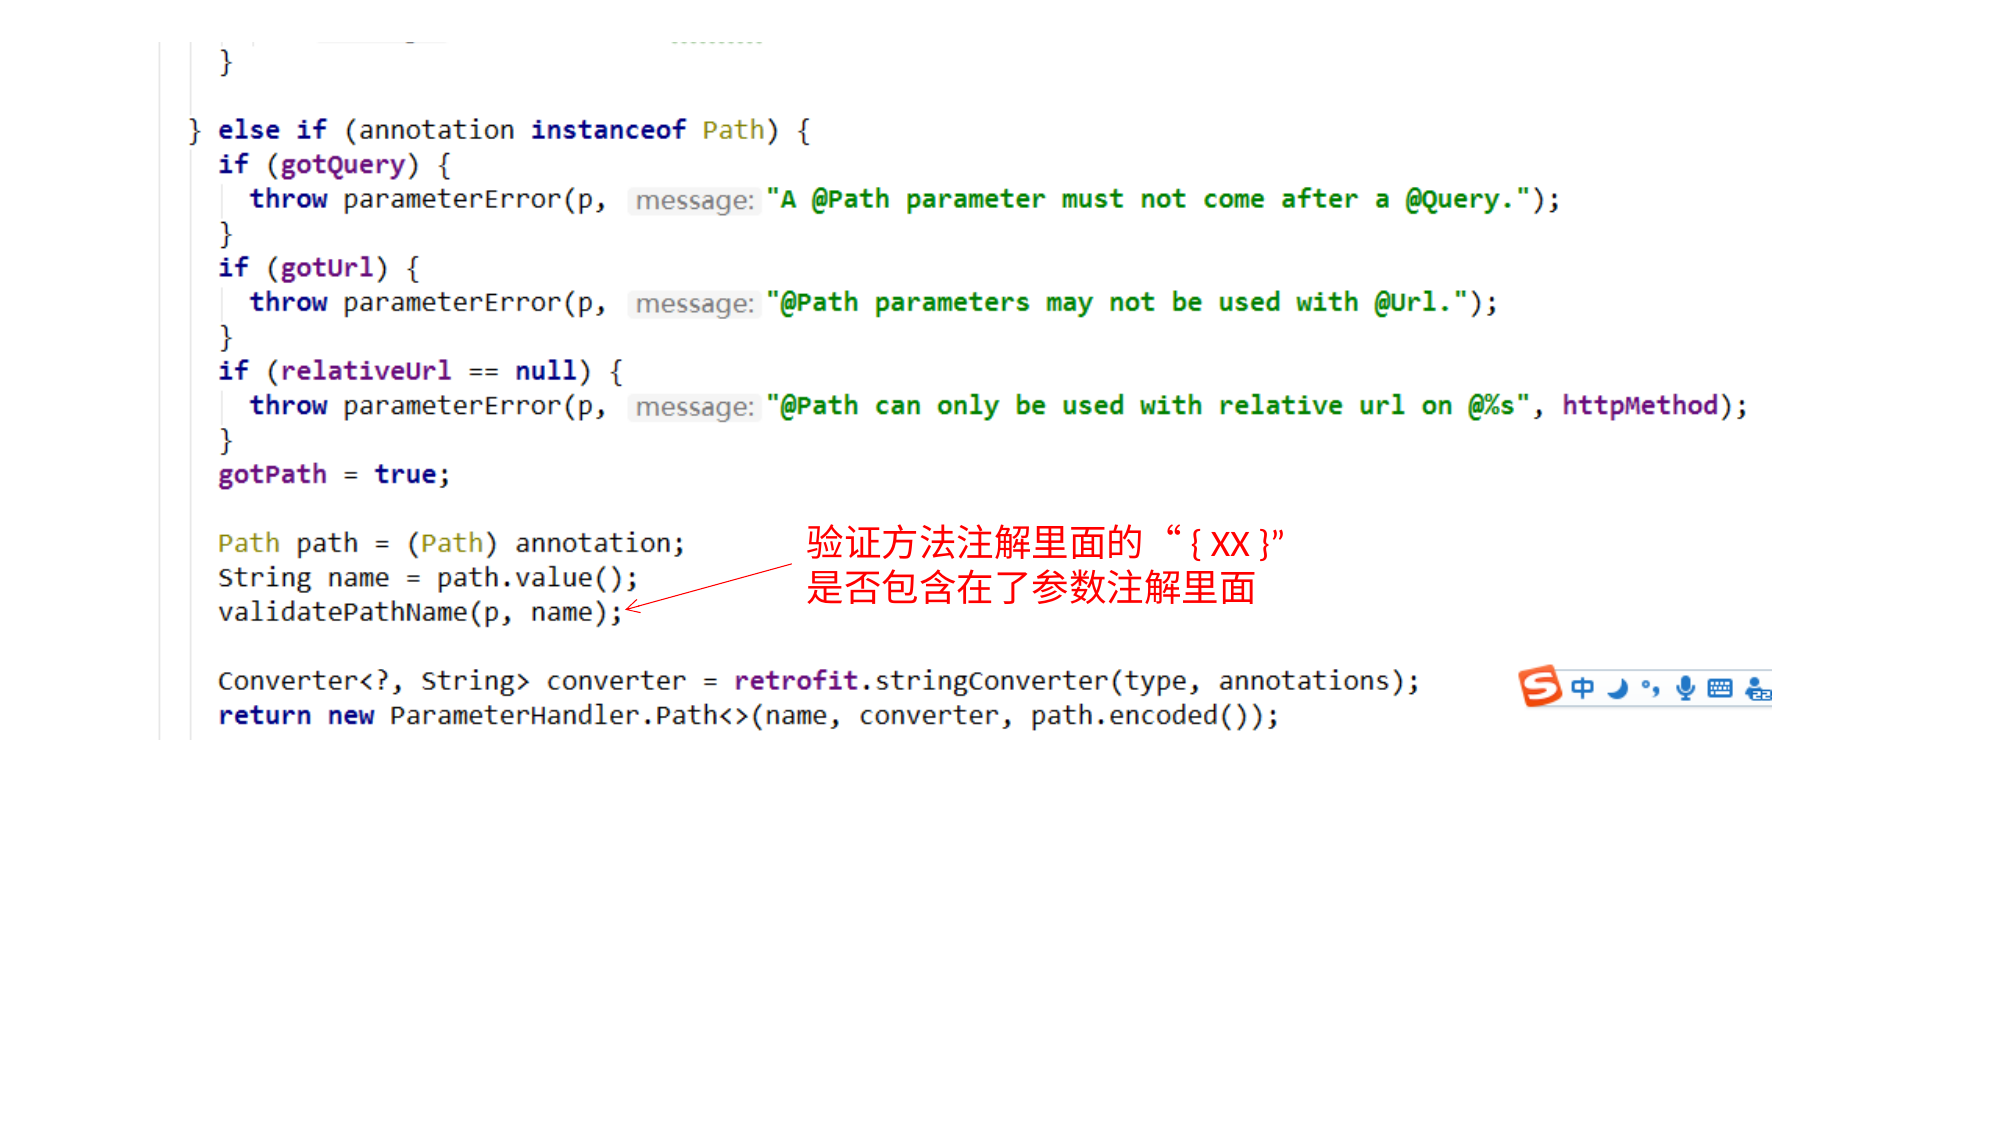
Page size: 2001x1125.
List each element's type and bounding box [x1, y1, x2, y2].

text_box [625, 564, 807, 610]
list [137, 42, 1772, 740]
